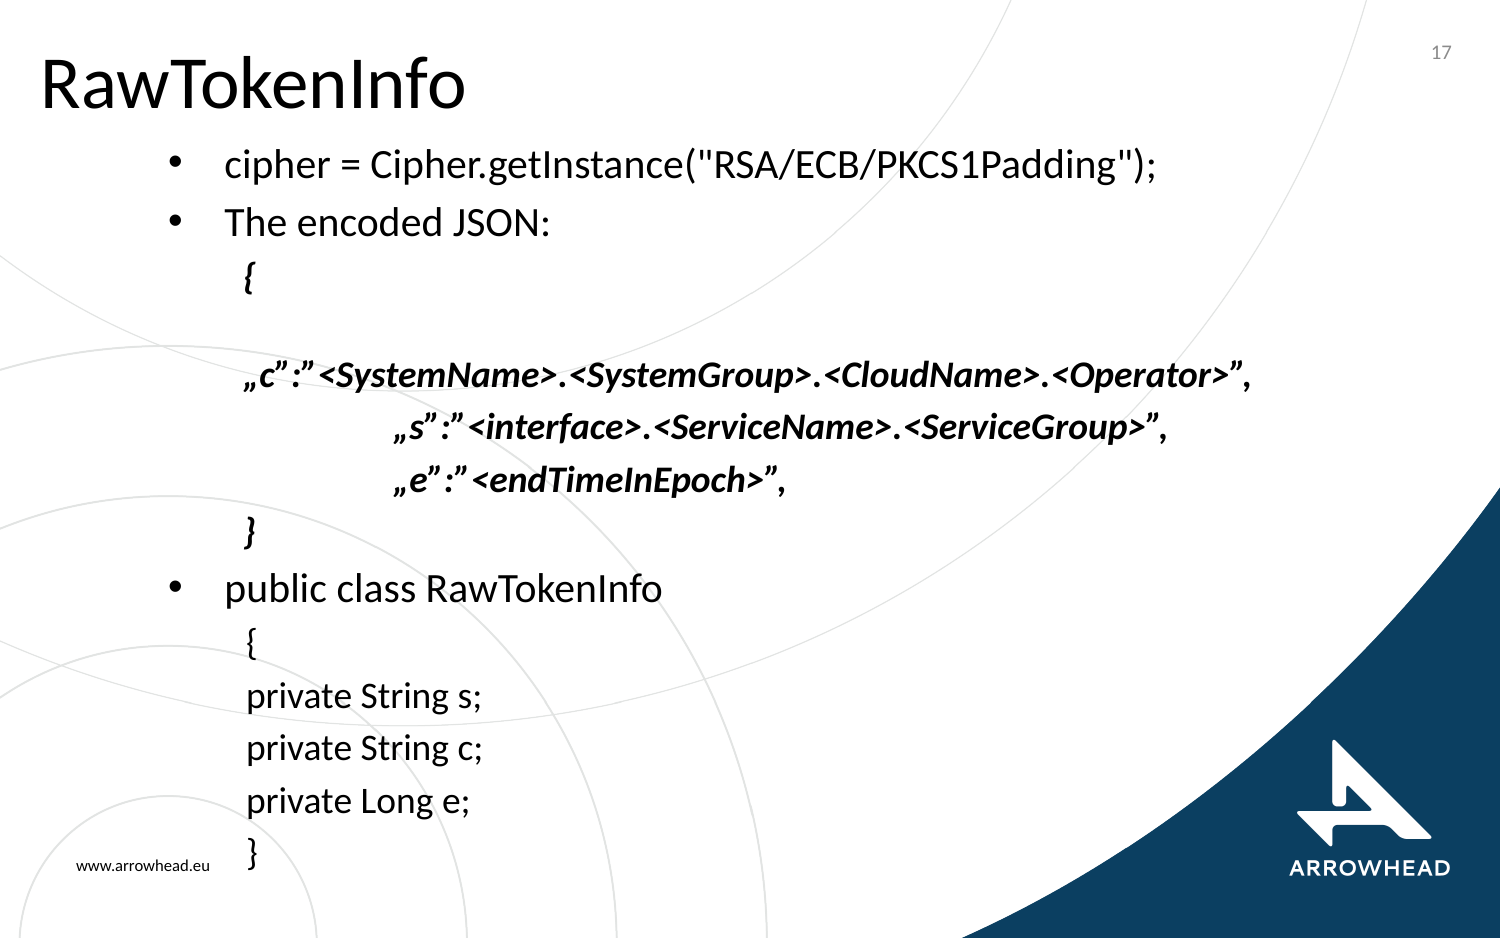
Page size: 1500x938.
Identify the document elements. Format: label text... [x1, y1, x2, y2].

picture [0, 0, 1500, 938]
title RawTokenInfo [25, 26, 1247, 112]
slide_number 17 [1247, 26, 1467, 76]
list cipher = Cipher.getInstance("RSA/ECB/PKCS1Padding"); The encoded JSON: { „c”:”<SystemName>.<SystemGroup>.<CloudName>.<Operator>”, „s”:”<interface>.<ServiceName>.<ServiceGroup>”, „e”:”<endTimeInEpoch>”, } public class RawTokenInfo { private String s; private String c; private Long e; } [153, 129, 1375, 916]
